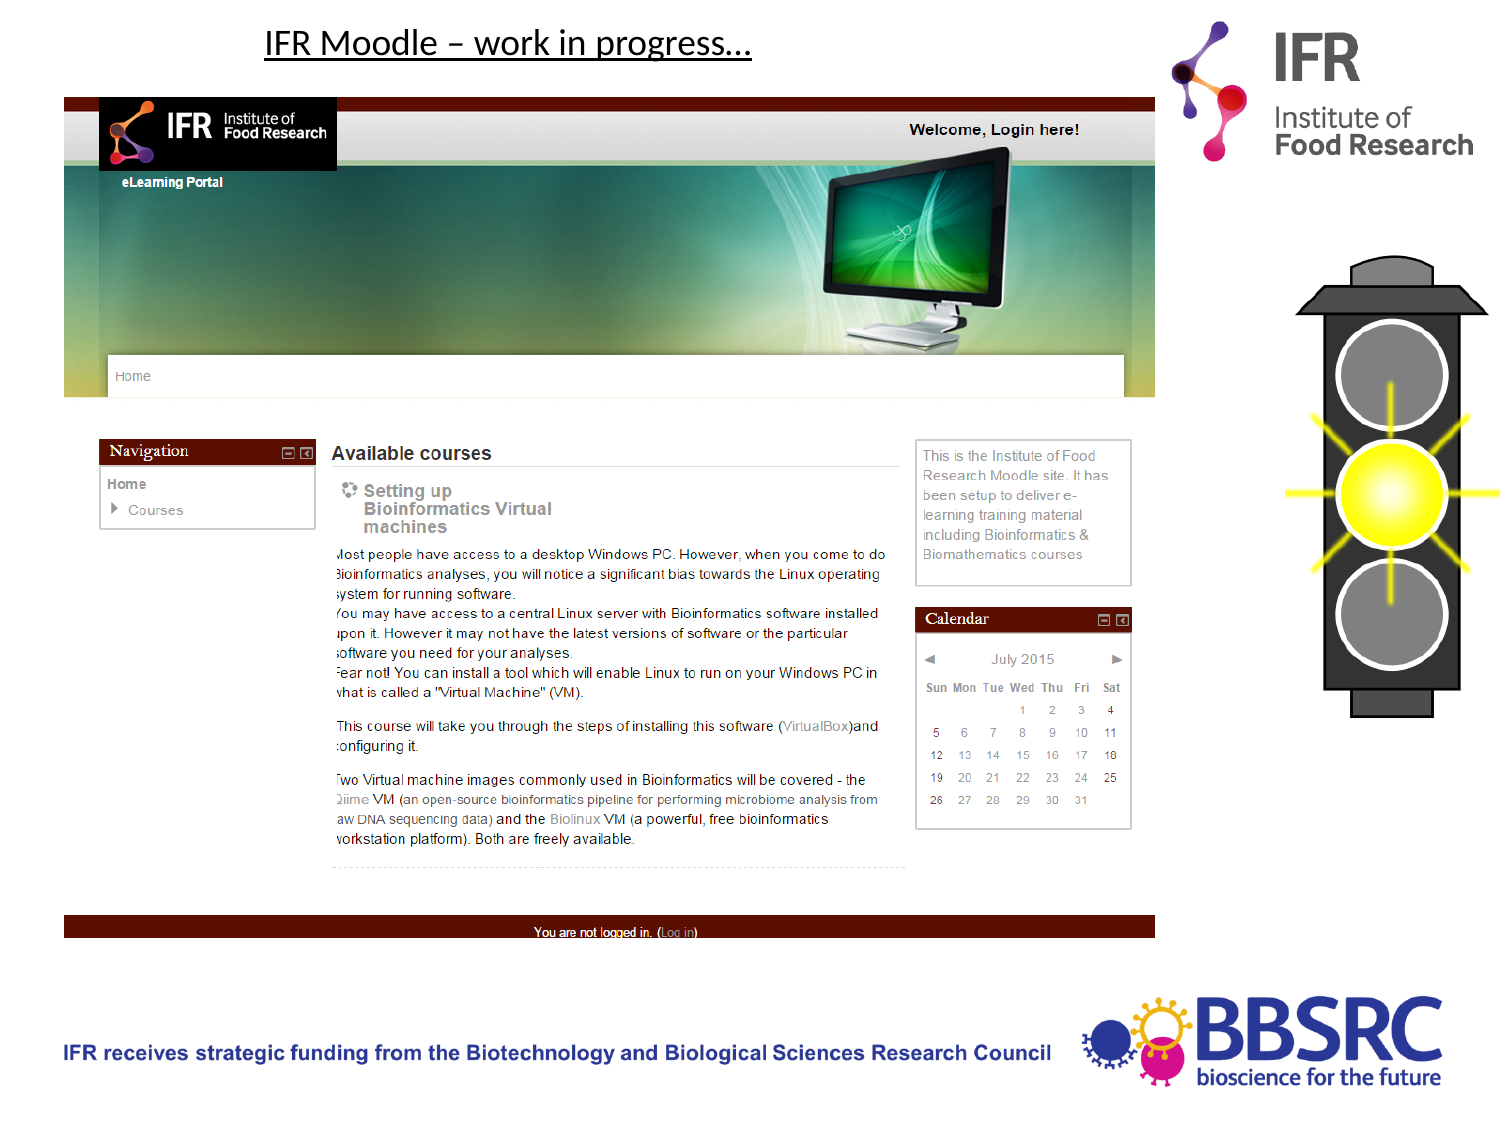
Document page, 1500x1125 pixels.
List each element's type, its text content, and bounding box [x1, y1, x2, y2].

picture [64, 0, 1500, 938]
text_box IFR Moodle – work in progress… [249, 10, 767, 71]
picture [0, 962, 1471, 1118]
picture [1285, 253, 1500, 719]
